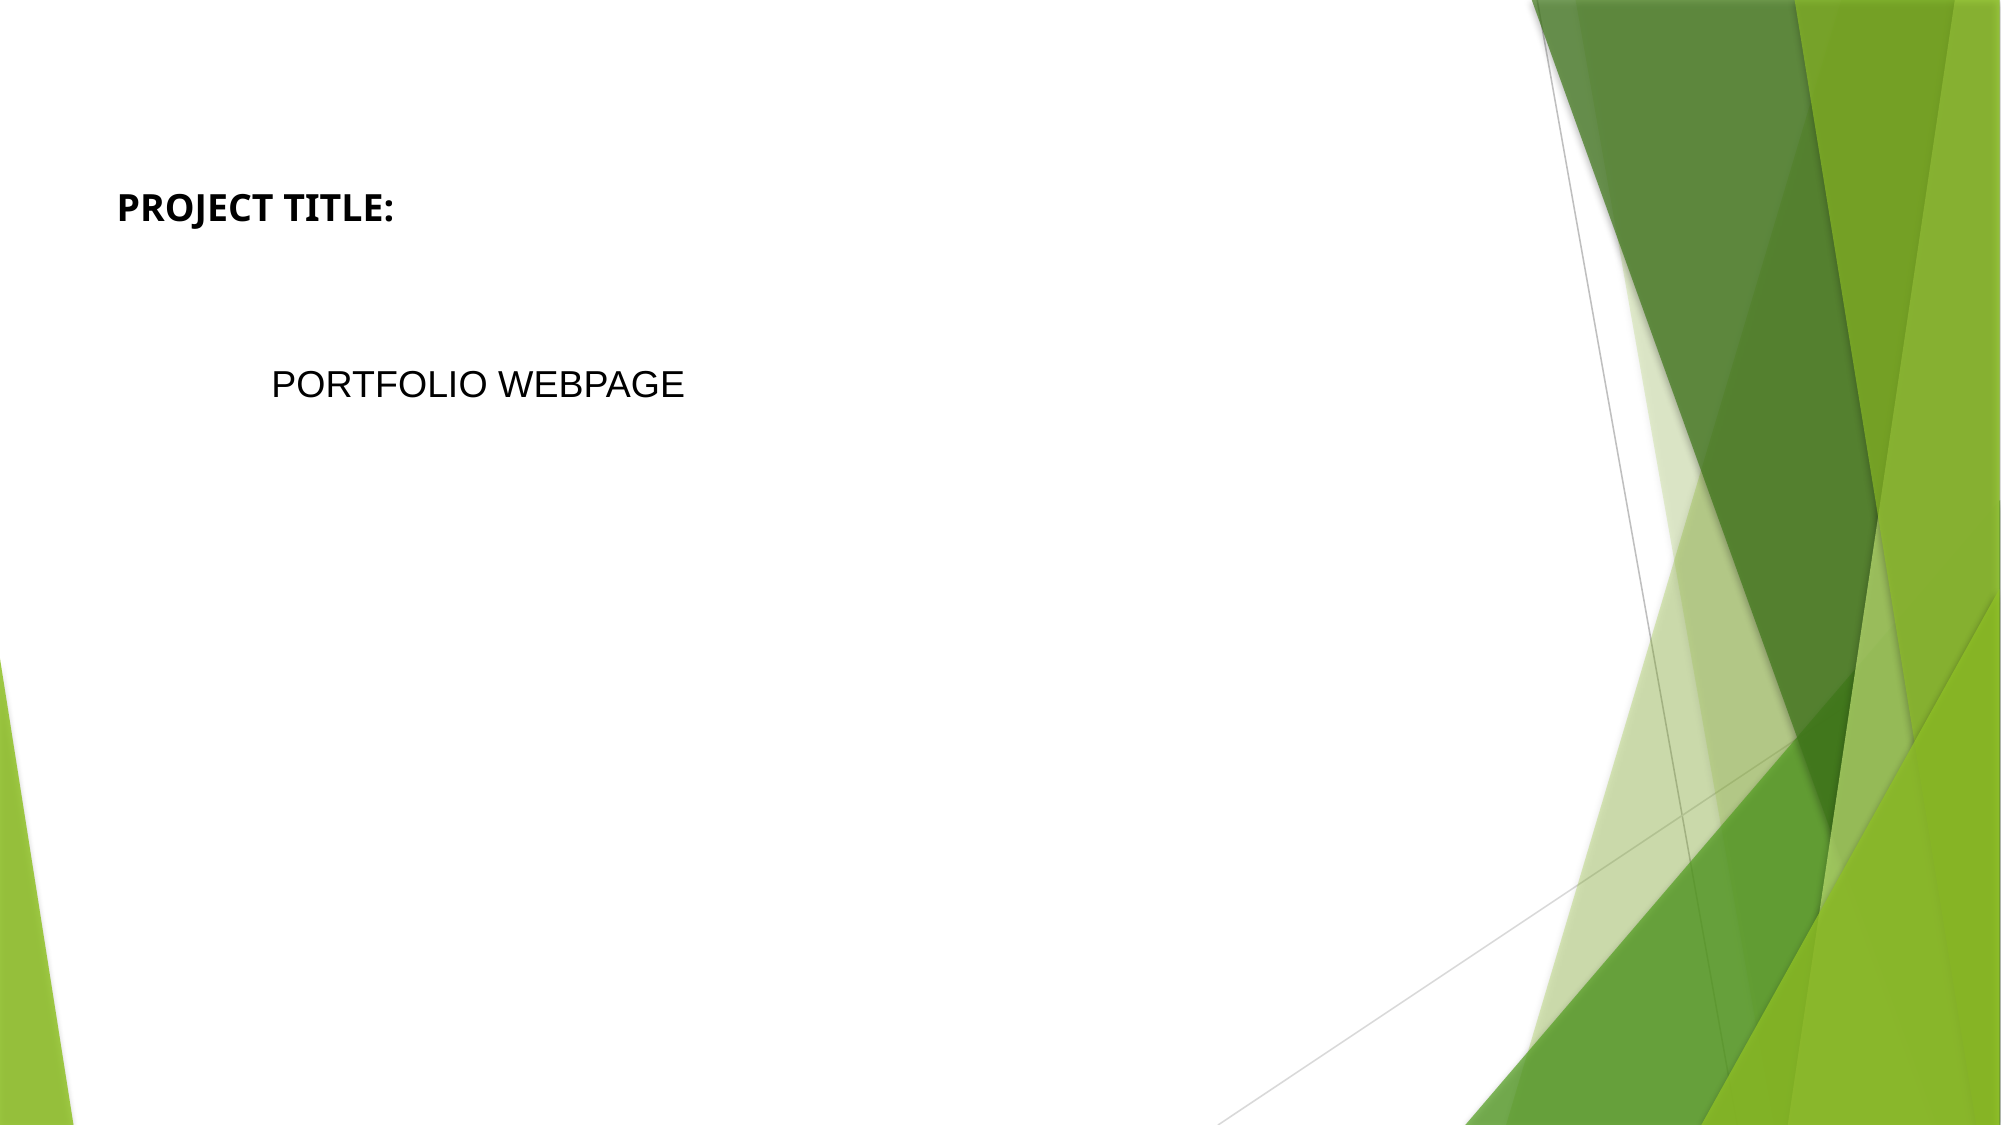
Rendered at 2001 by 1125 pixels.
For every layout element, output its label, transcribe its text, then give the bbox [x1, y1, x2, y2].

text_box PROJECT TITLE: [99, 176, 1034, 236]
text_box PORTFOLIO WEBPAGE [256, 352, 1521, 413]
